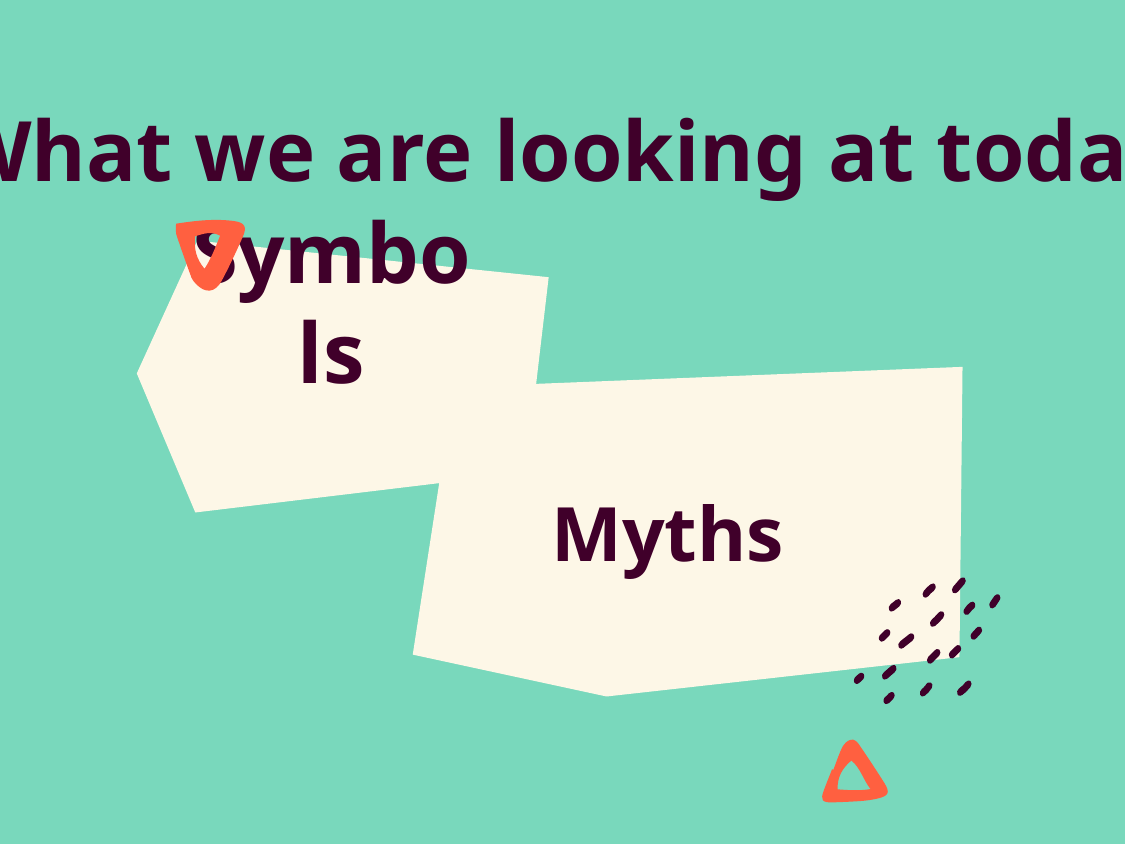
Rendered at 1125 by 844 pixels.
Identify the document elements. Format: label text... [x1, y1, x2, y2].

text_box [412, 366, 963, 697]
text_box [175, 219, 245, 291]
title Myths [511, 530, 824, 592]
text_box [195, 240, 217, 268]
text_box [136, 245, 549, 513]
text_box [876, 569, 987, 719]
title Symbols [175, 354, 488, 416]
text_box [822, 739, 888, 803]
title What we are looking at today: [0, 82, 1125, 177]
